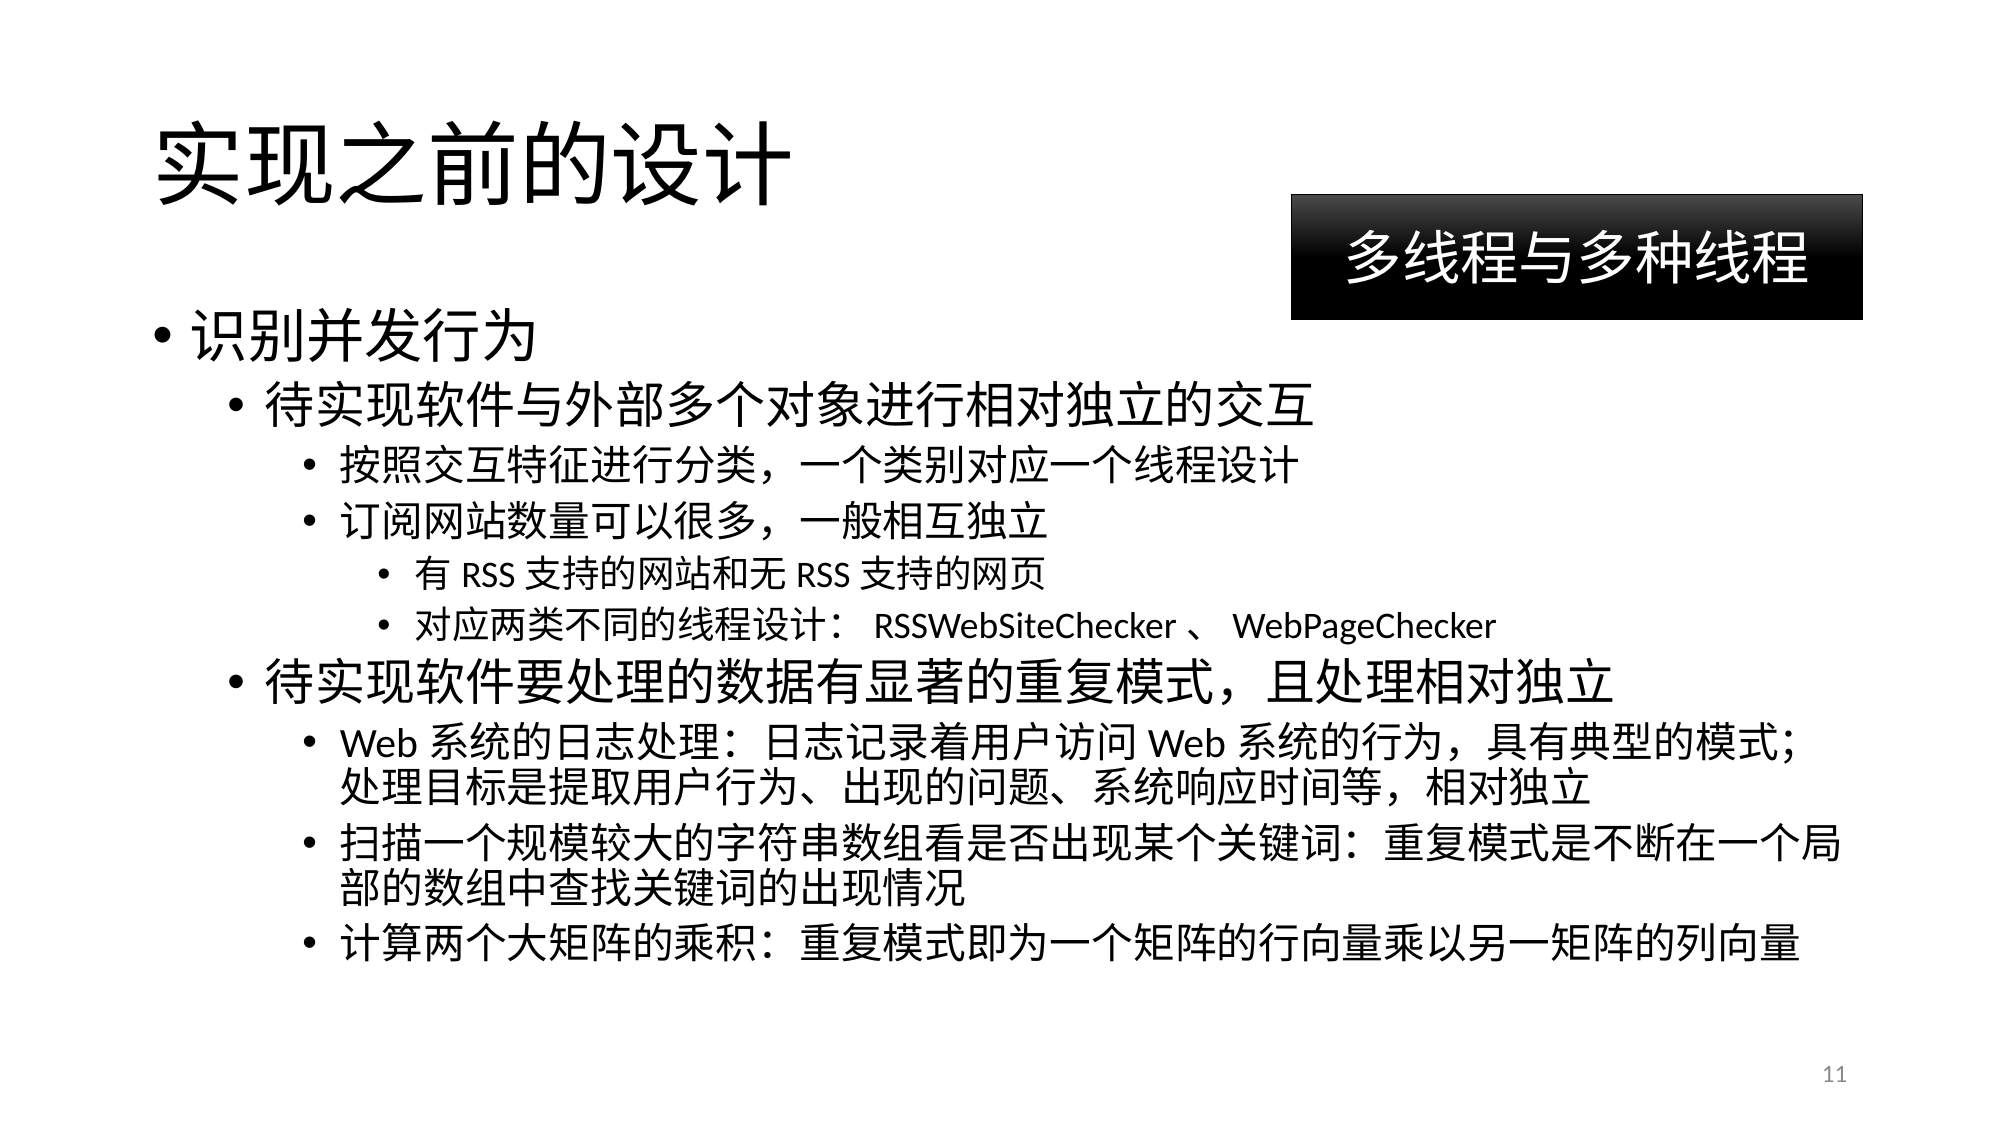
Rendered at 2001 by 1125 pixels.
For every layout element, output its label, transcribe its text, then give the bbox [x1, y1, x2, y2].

list 识别并发行为 待实现软件与外部多个对象进行相对独立的交互 按照交互特征进行分类，一个类别对应一个线程设计 订阅网站数量可以很多，一般相互独立 有RSS支持的网站和无RSS支持的网页 对应两类不同的线程设计：RSSWebSiteChecker、WebPageChecker 待实现软件要处理的数据有显著的重复模式，且处理相对独立 Web系统的日志处理：日志记录着用户访问Web系统的行为，具有典型的模式；处理目标是提取用户行为、出现的问题、系统响应时间等，相对独立 扫描一个规模较大的字符串数组看是否出现某个关键词：重复模式是不断在一个局部的数组中查找关键词的出现情况 计算两个大矩阵的乘积：重复模式即为一个矩阵的行向量乘以另一矩阵的列向量 [137, 299, 1863, 1052]
text_box 多线程与多种线程 [1291, 194, 1863, 320]
slide_number 11 [1412, 1042, 1863, 1103]
title 实现之前的设计 [137, 59, 1863, 278]
